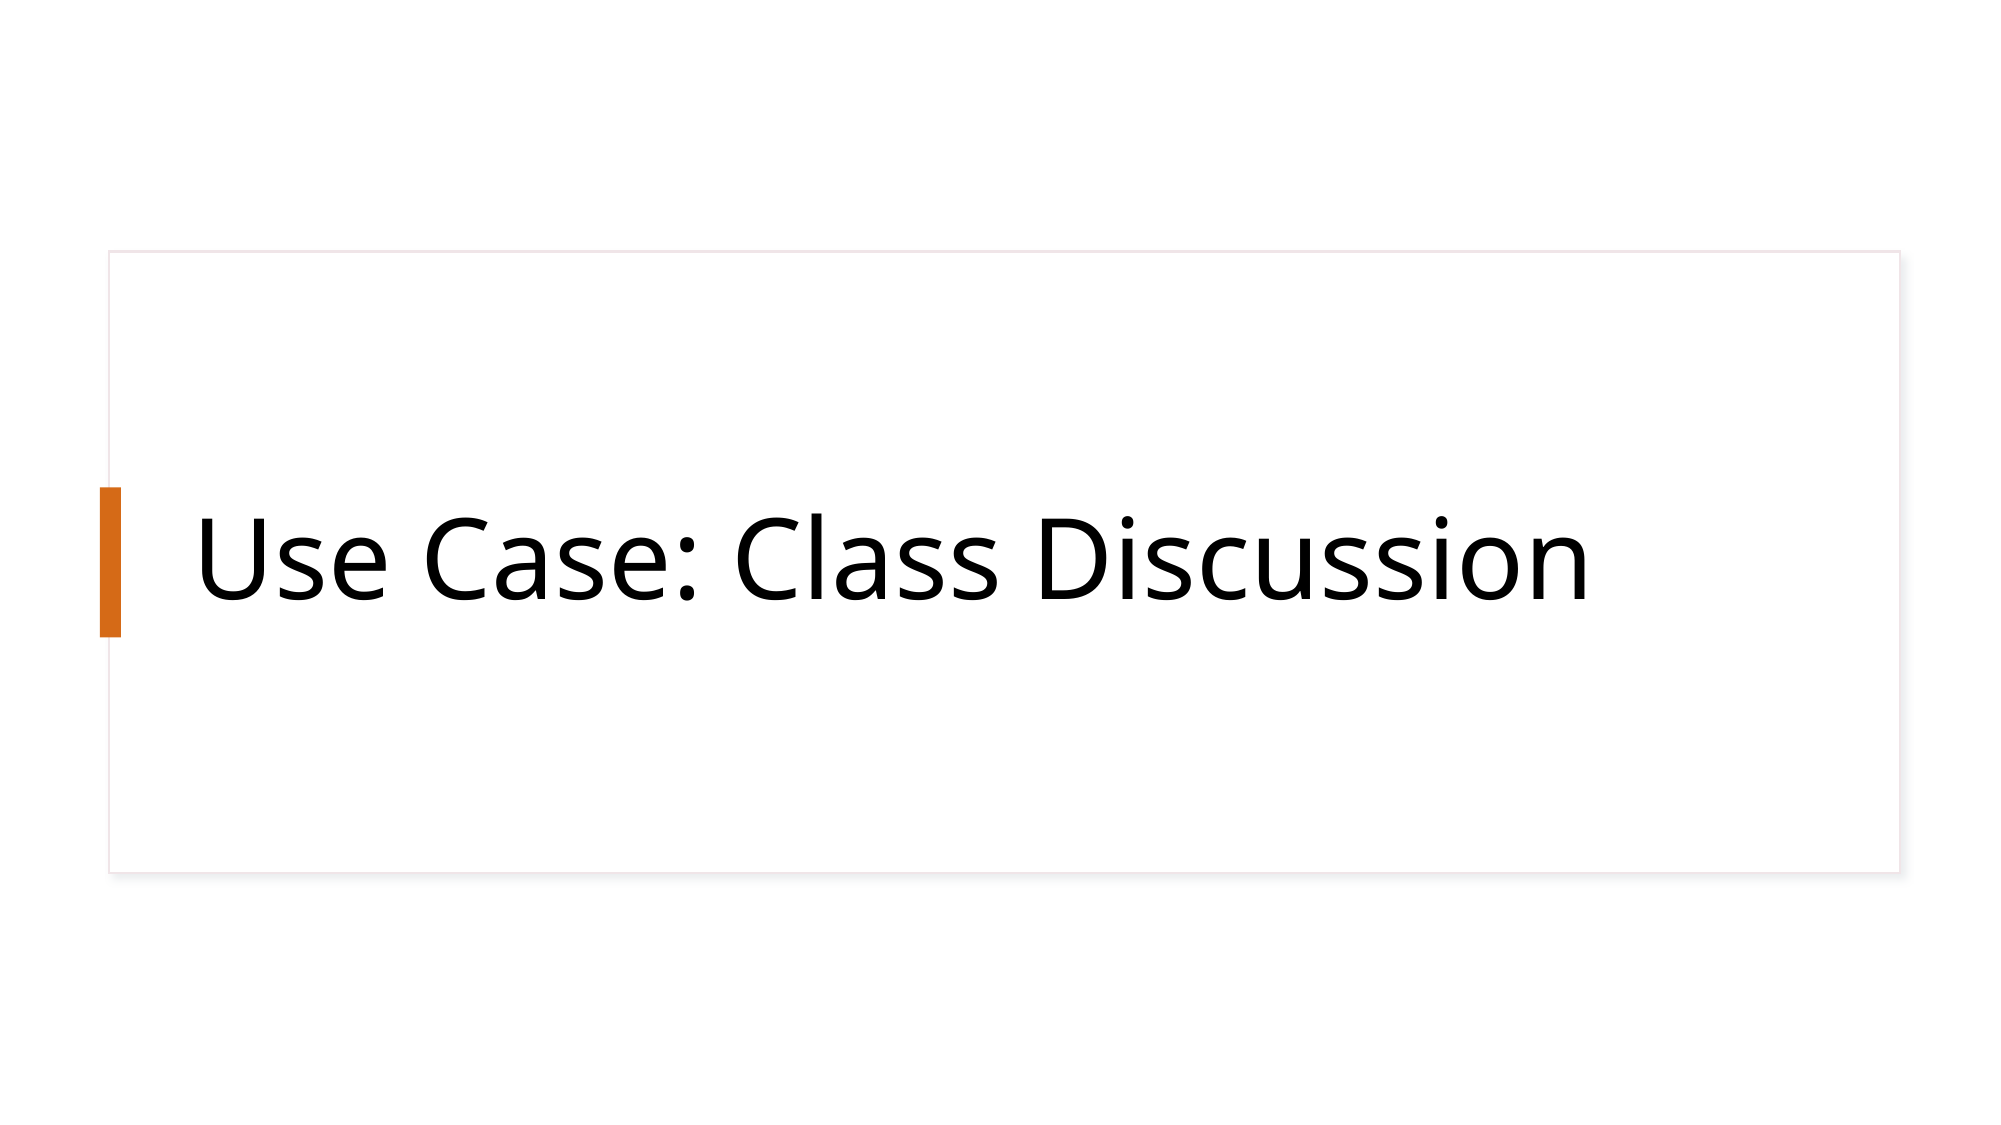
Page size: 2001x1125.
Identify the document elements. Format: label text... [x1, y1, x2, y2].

title Use Case: Class Discussion [176, 318, 1847, 809]
